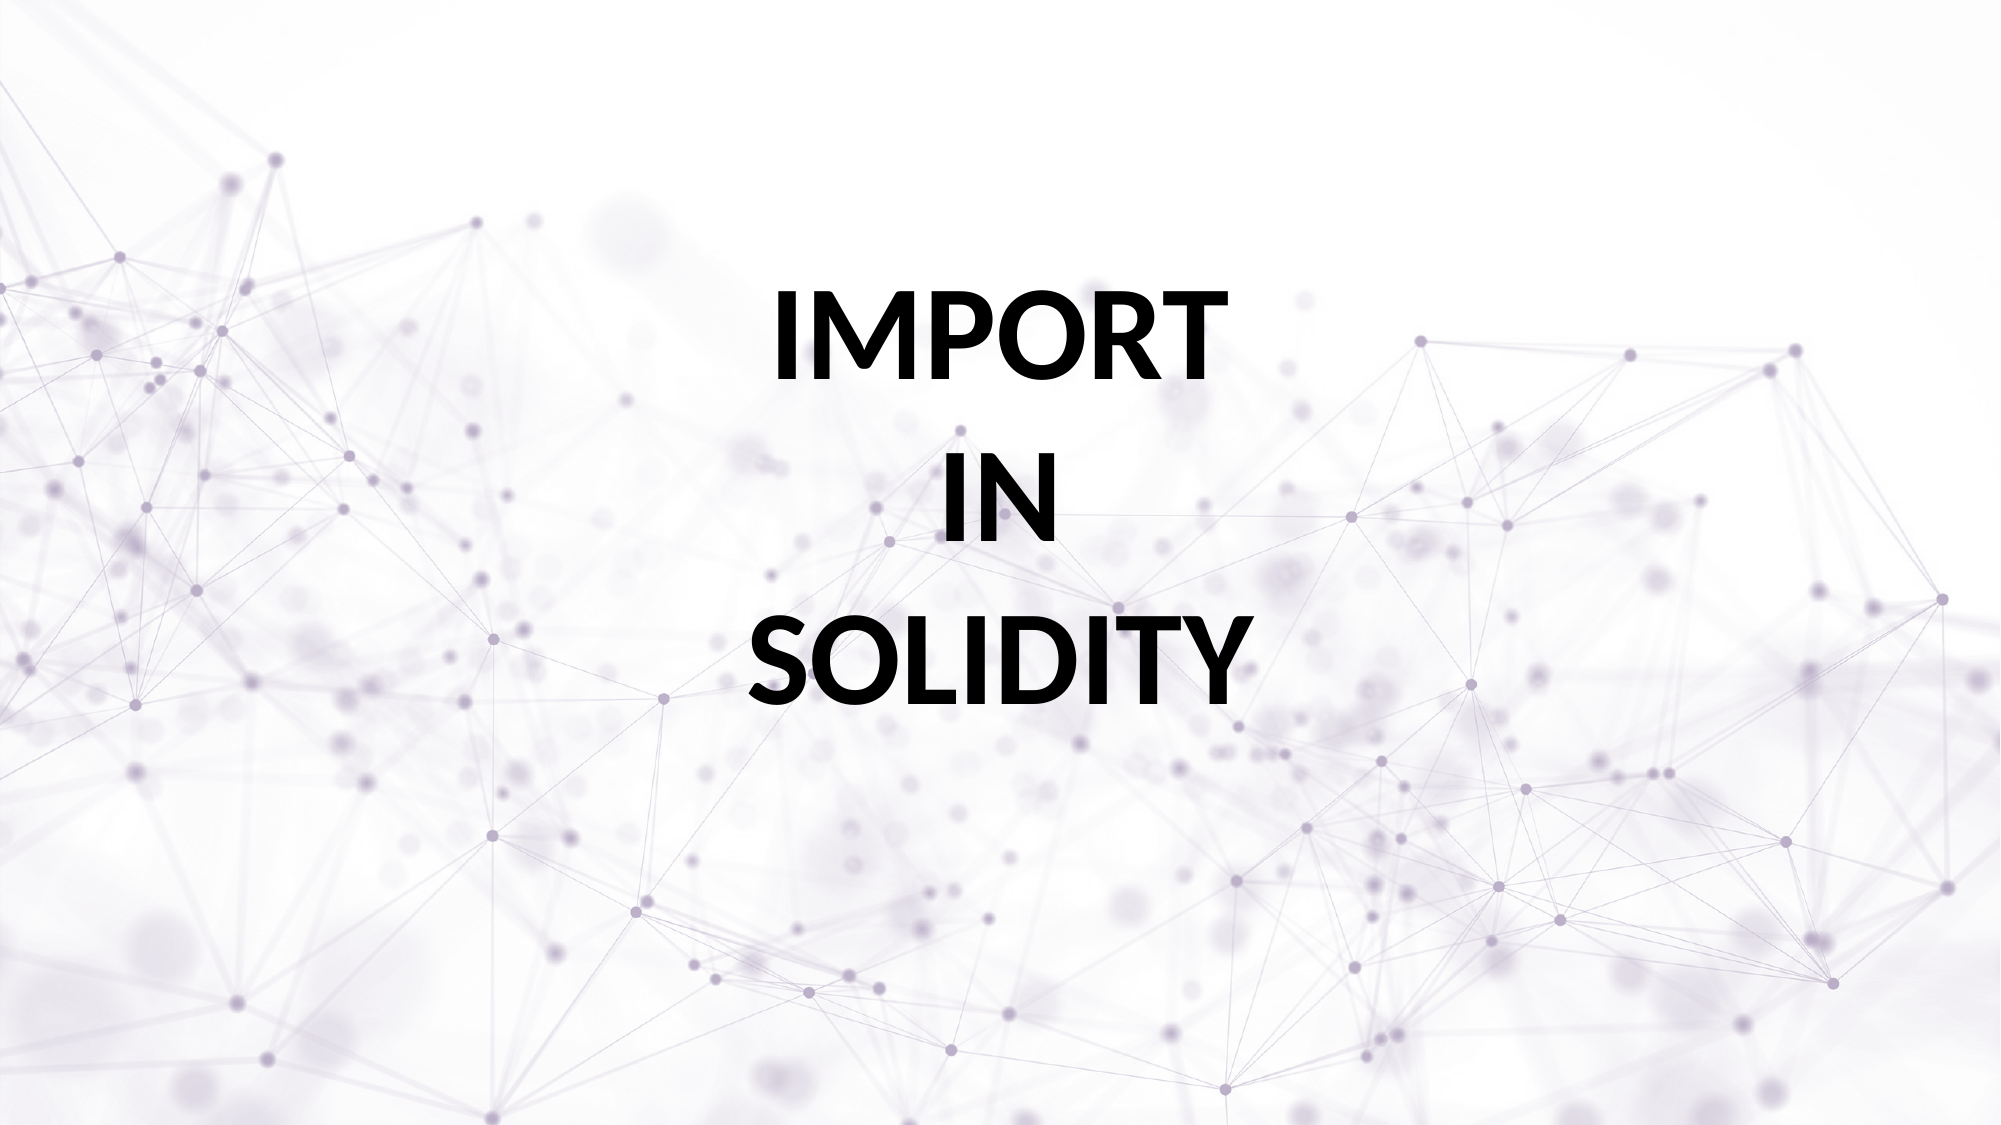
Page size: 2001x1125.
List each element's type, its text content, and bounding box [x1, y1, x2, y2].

title IMPORT IN SOLIDITY [571, 149, 1429, 825]
